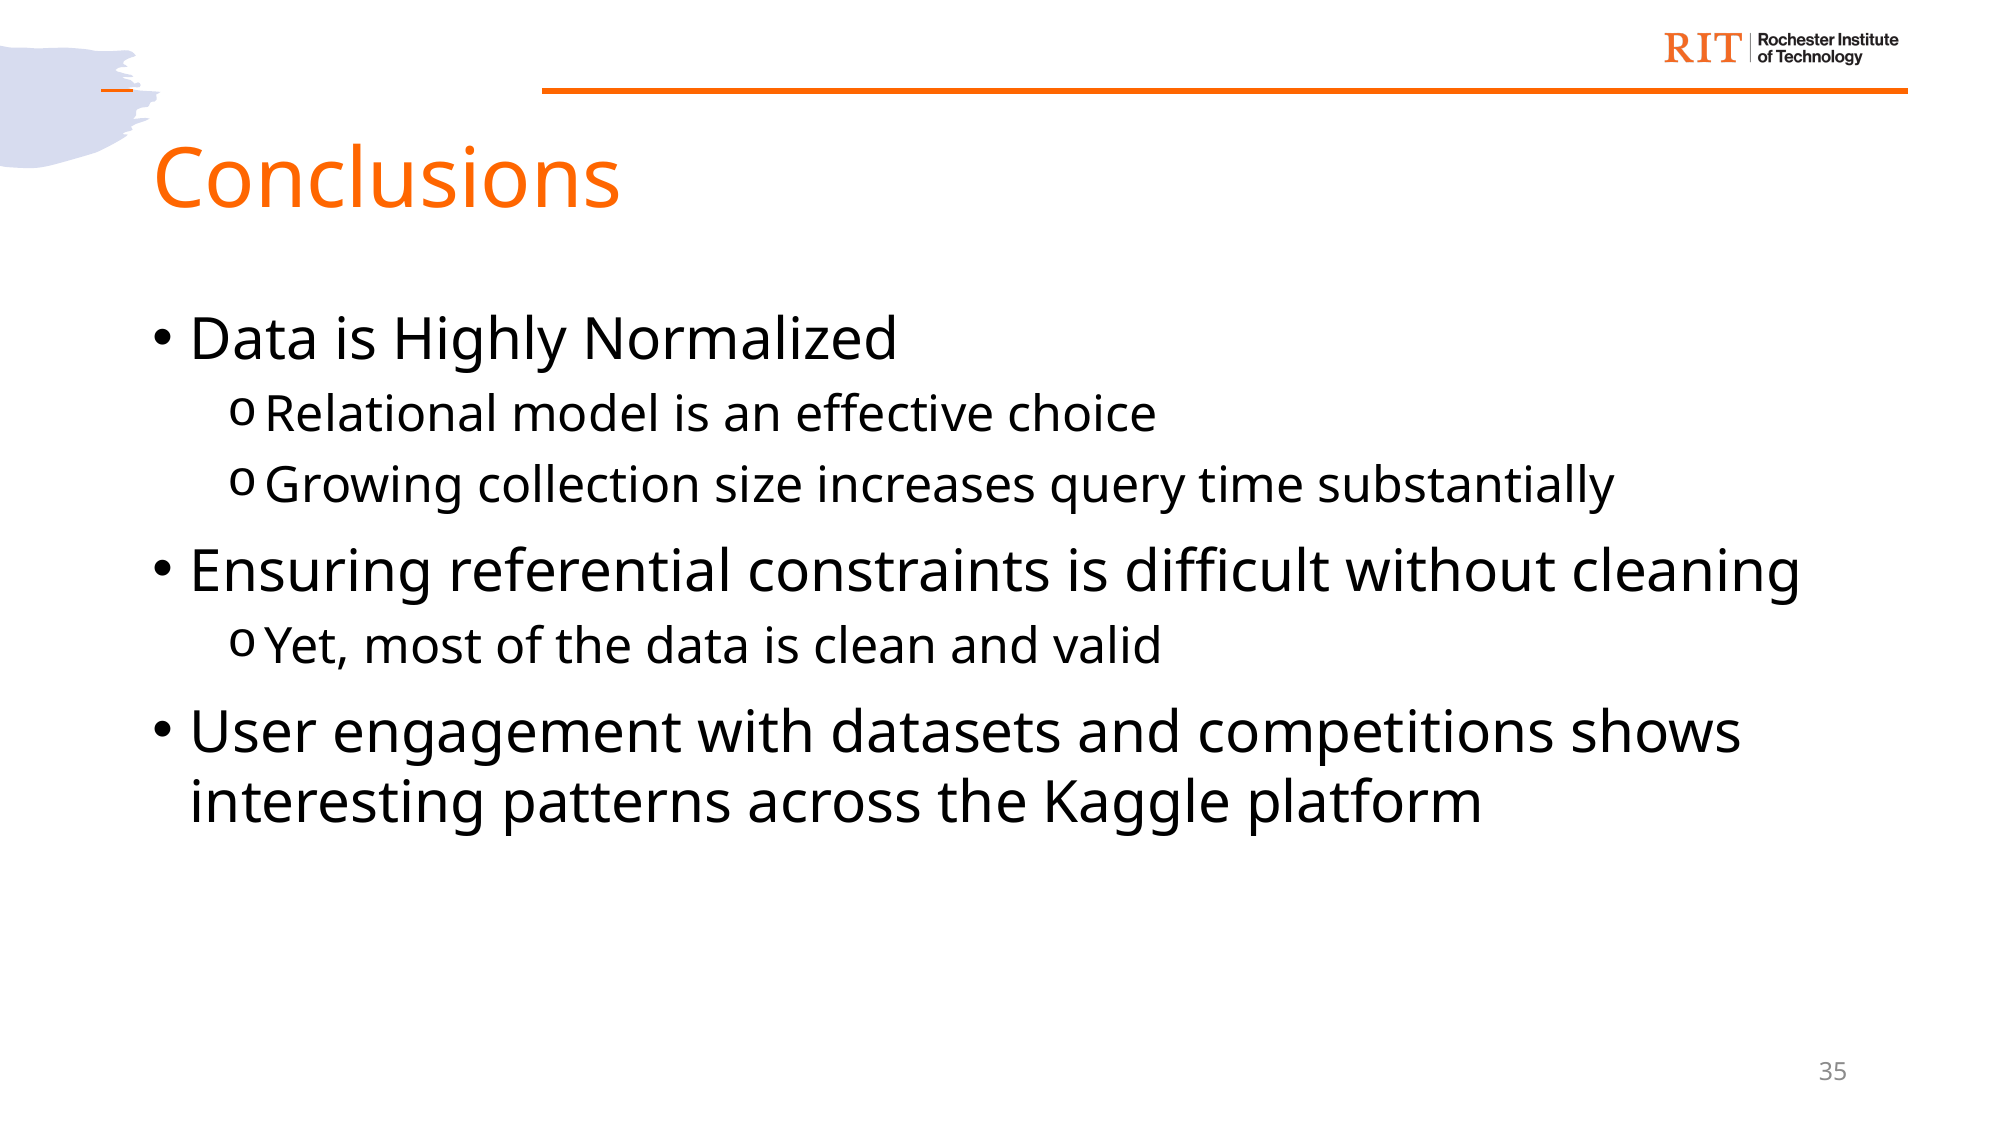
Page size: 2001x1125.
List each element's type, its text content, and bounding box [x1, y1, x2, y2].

list Data is Highly Normalized Relational model is an effective choice Growing collection size increases query time substantially Ensuring referential constraints is difficult without cleaning Yet, most of the data is clean and valid User engagement with datasets and competitions shows interesting patterns across the Kaggle platform [137, 293, 1863, 1034]
title Conclusions [137, 90, 1863, 272]
slide_number 35 [1412, 1042, 1863, 1103]
picture [1655, 27, 1908, 69]
